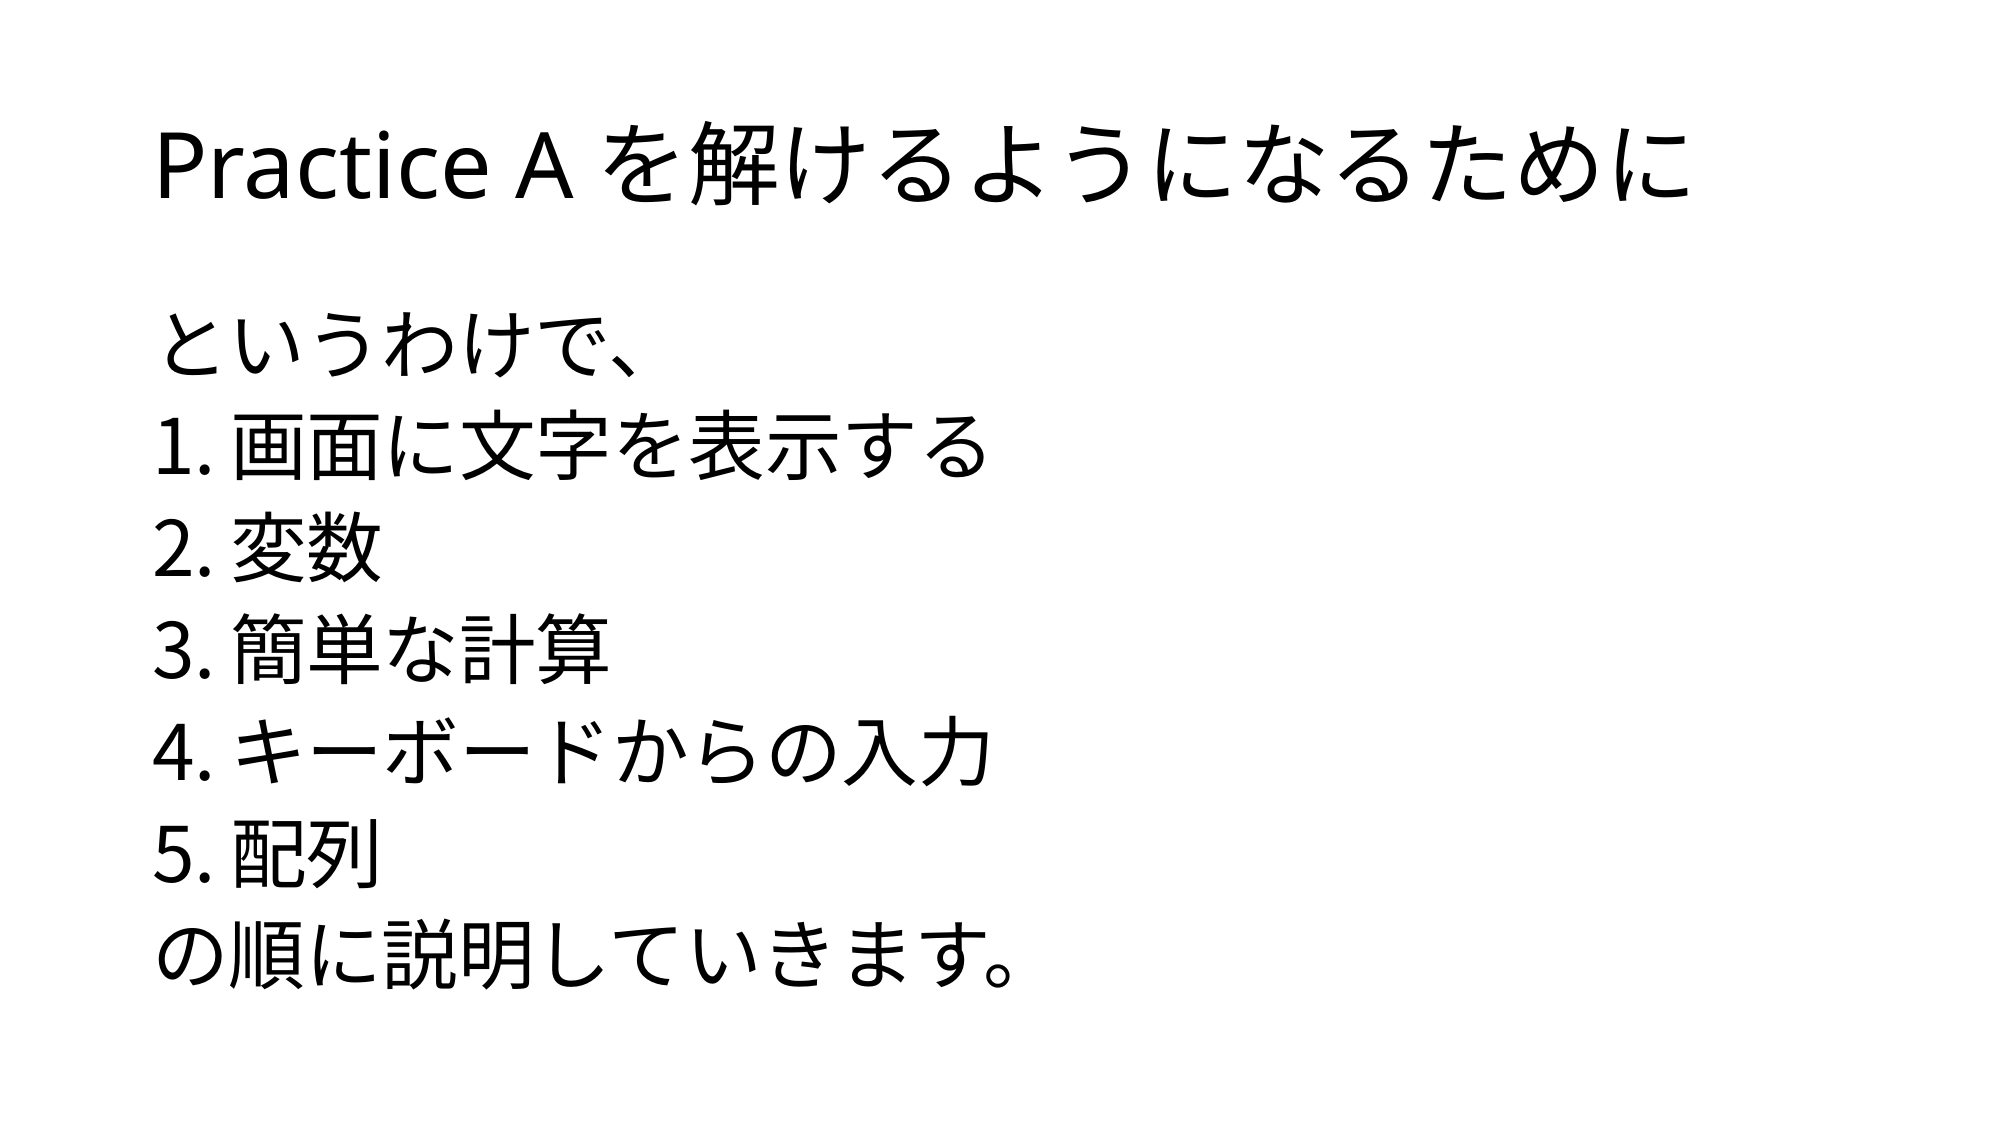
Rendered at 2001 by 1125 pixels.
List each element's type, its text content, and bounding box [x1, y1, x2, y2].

list というわけで、 画面に文字を表示する 変数 簡単な計算 キーボードからの入力 配列 の順に説明していきます。 [137, 299, 1863, 1014]
title Practice Aを解けるようになるために [137, 59, 1863, 278]
